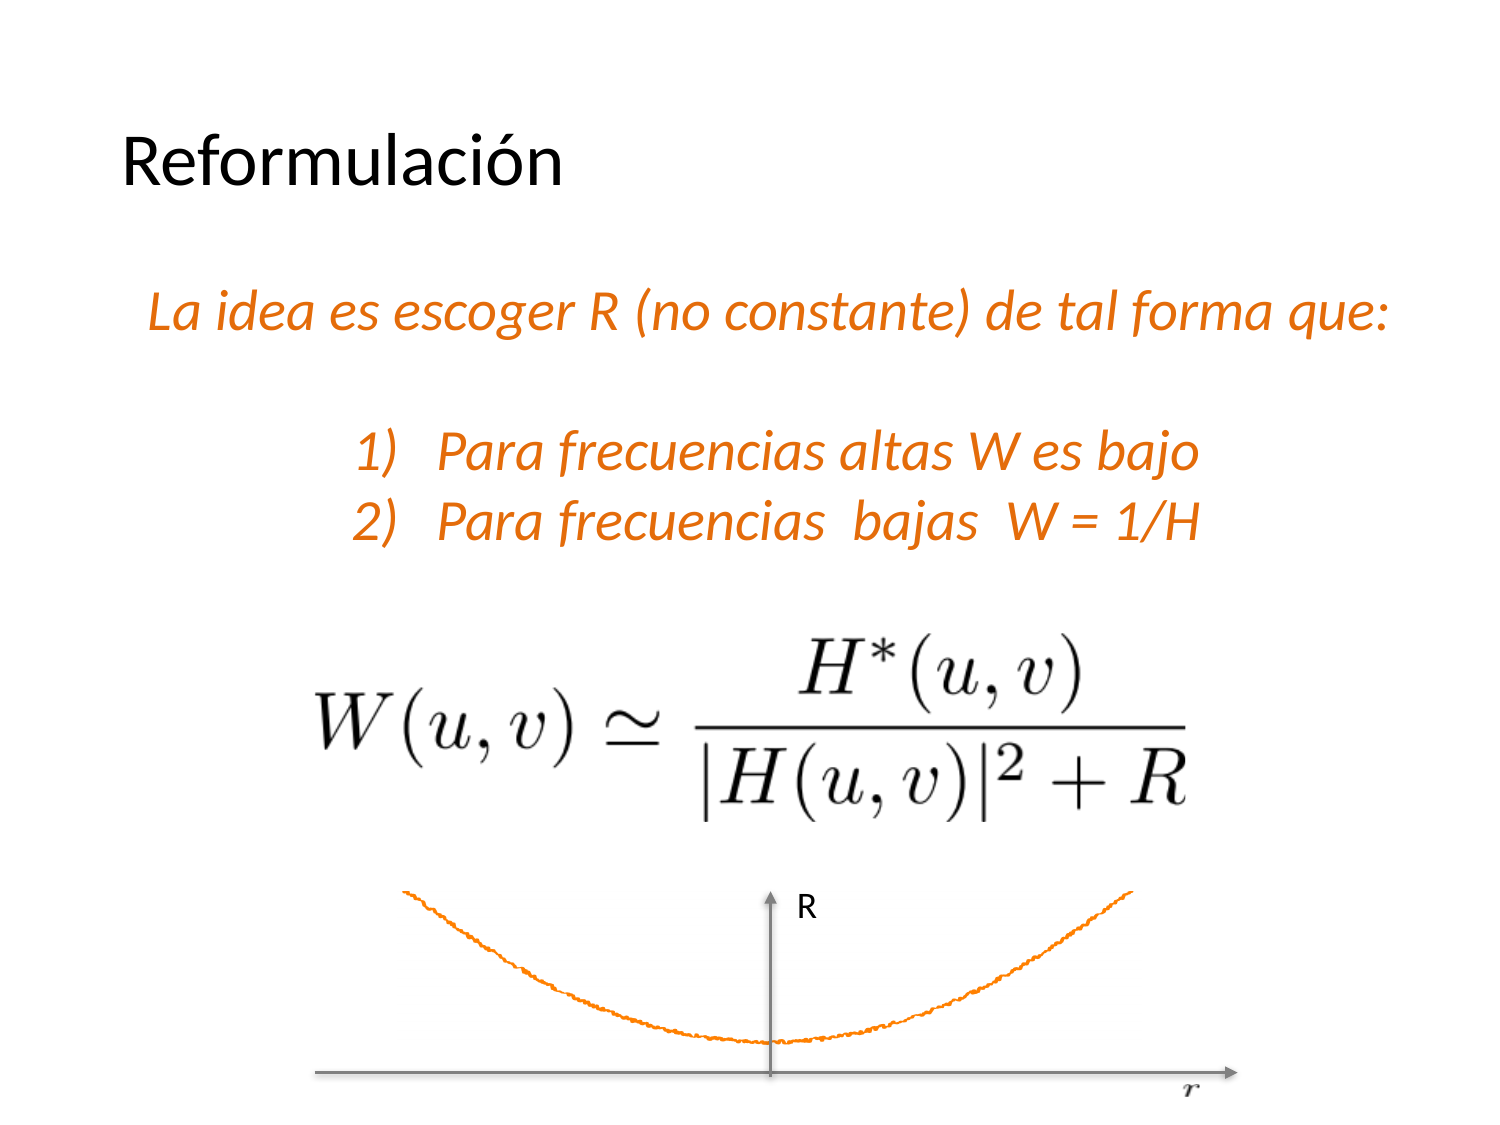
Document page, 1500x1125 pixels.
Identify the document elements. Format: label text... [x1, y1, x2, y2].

picture [314, 631, 1186, 822]
text_box Reformulación [106, 102, 581, 208]
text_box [314, 872, 1238, 1097]
text_box La idea es escoger R (no constante) de tal forma que: Para frecuencias altas W es bajo Para frecuencias bajas W = 1/H [130, 264, 1422, 560]
